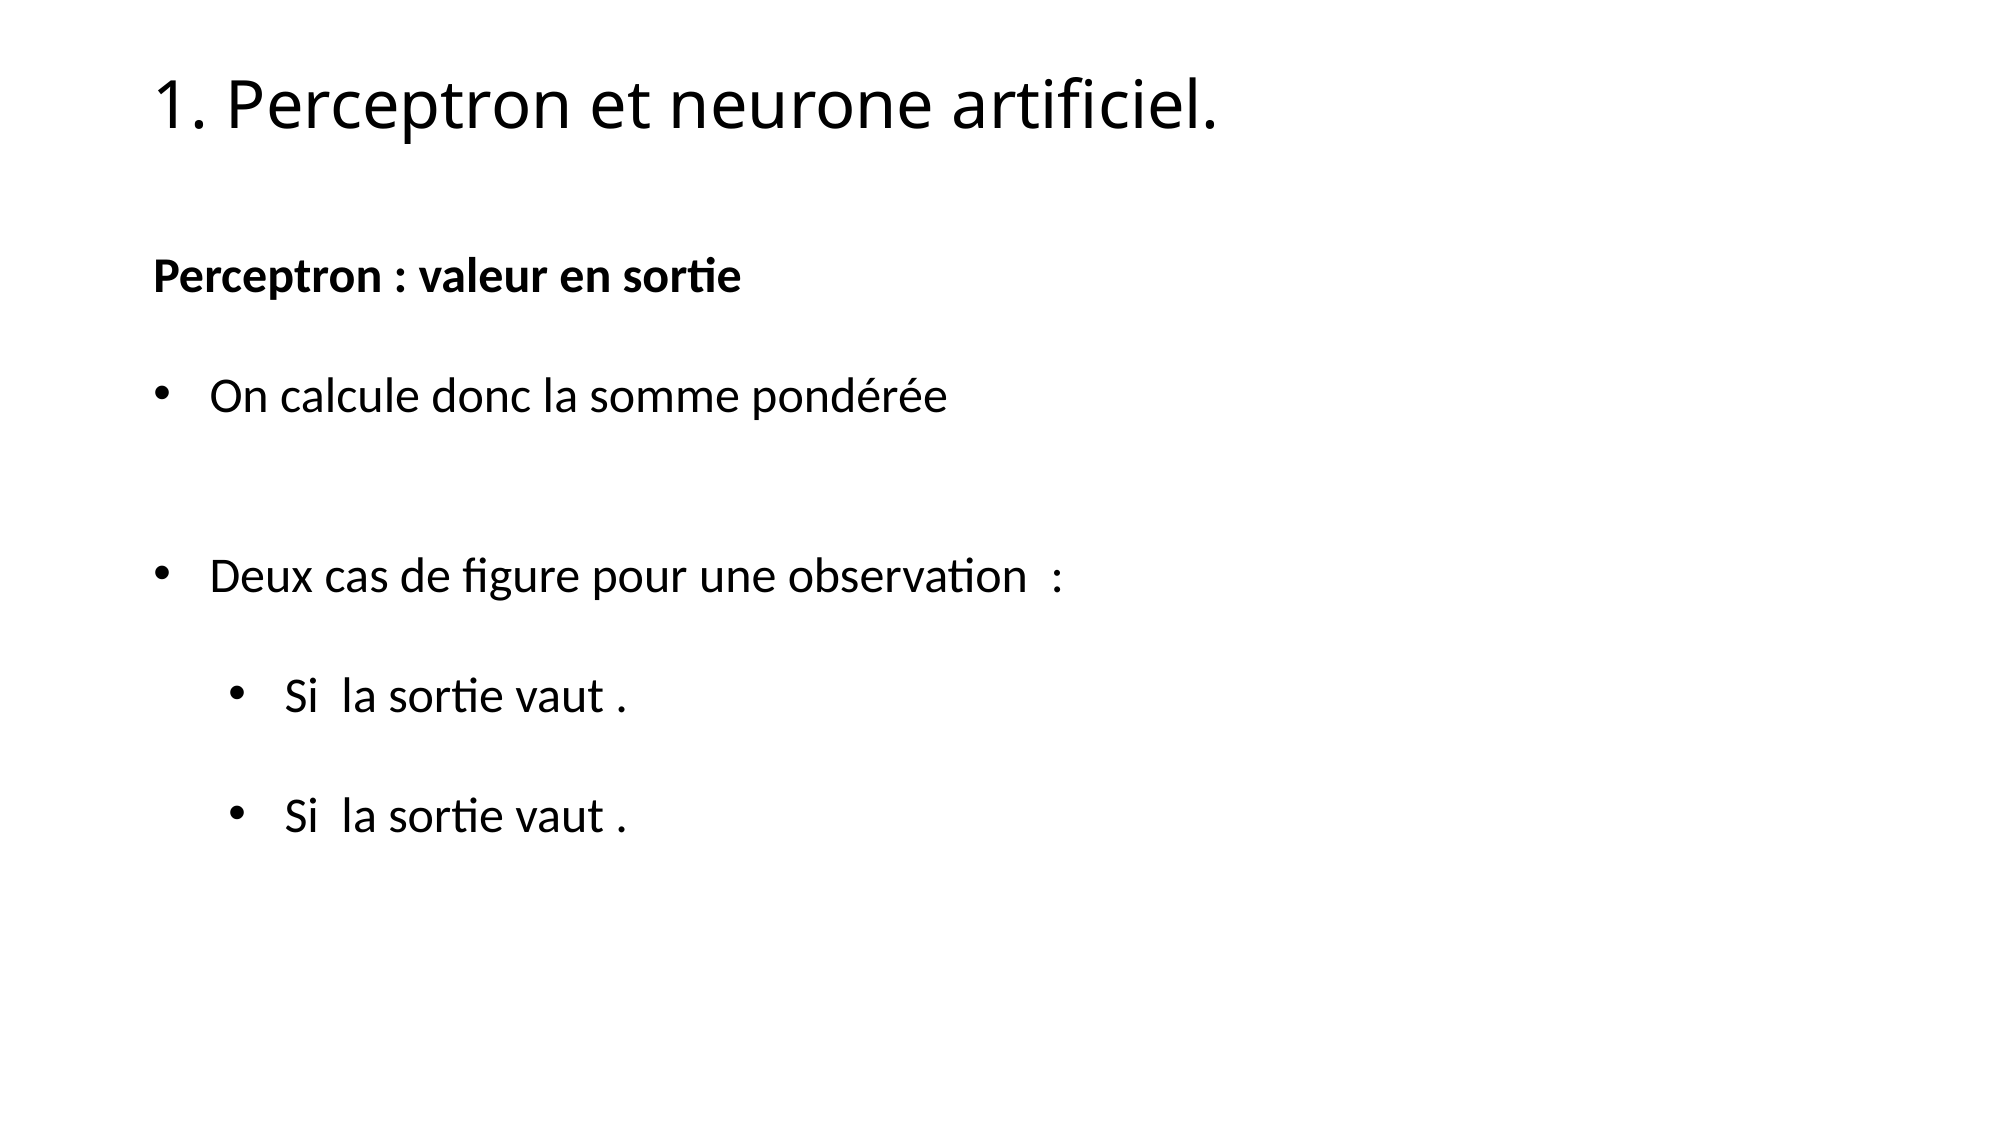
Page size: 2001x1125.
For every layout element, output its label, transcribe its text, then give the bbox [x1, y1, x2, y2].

title 1. Perceptron et neurone artificiel. [137, 59, 1863, 155]
